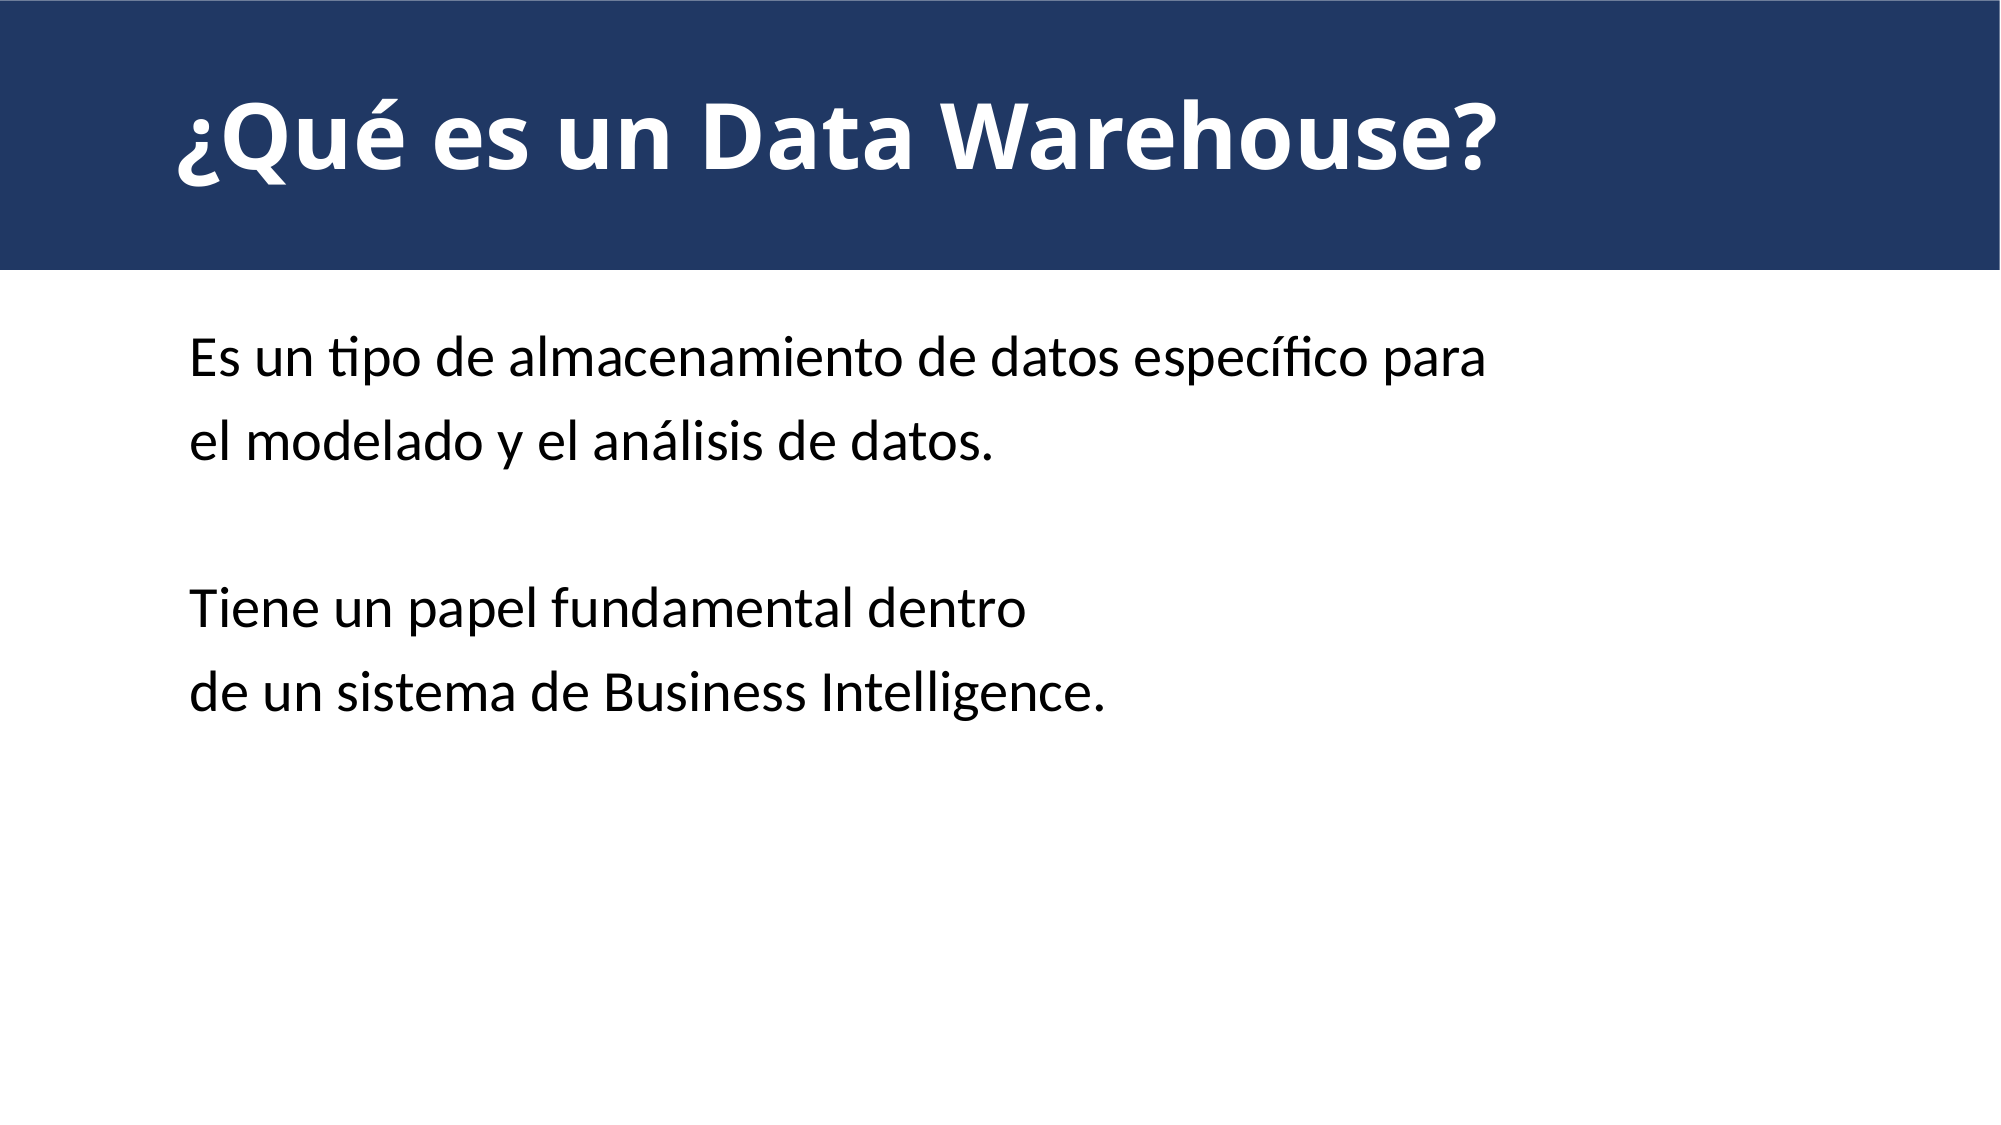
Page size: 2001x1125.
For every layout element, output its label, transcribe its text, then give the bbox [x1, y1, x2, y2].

text_box [0, 0, 2000, 271]
title ¿Qué es un Data Warehouse? [137, 31, 1863, 249]
list Es un tipo de almacenamiento de datos específico para el modelado y el análisis de datos. Tiene un papel fundamental dentro de un sistema de Business Intelligence. [137, 319, 1863, 1014]
